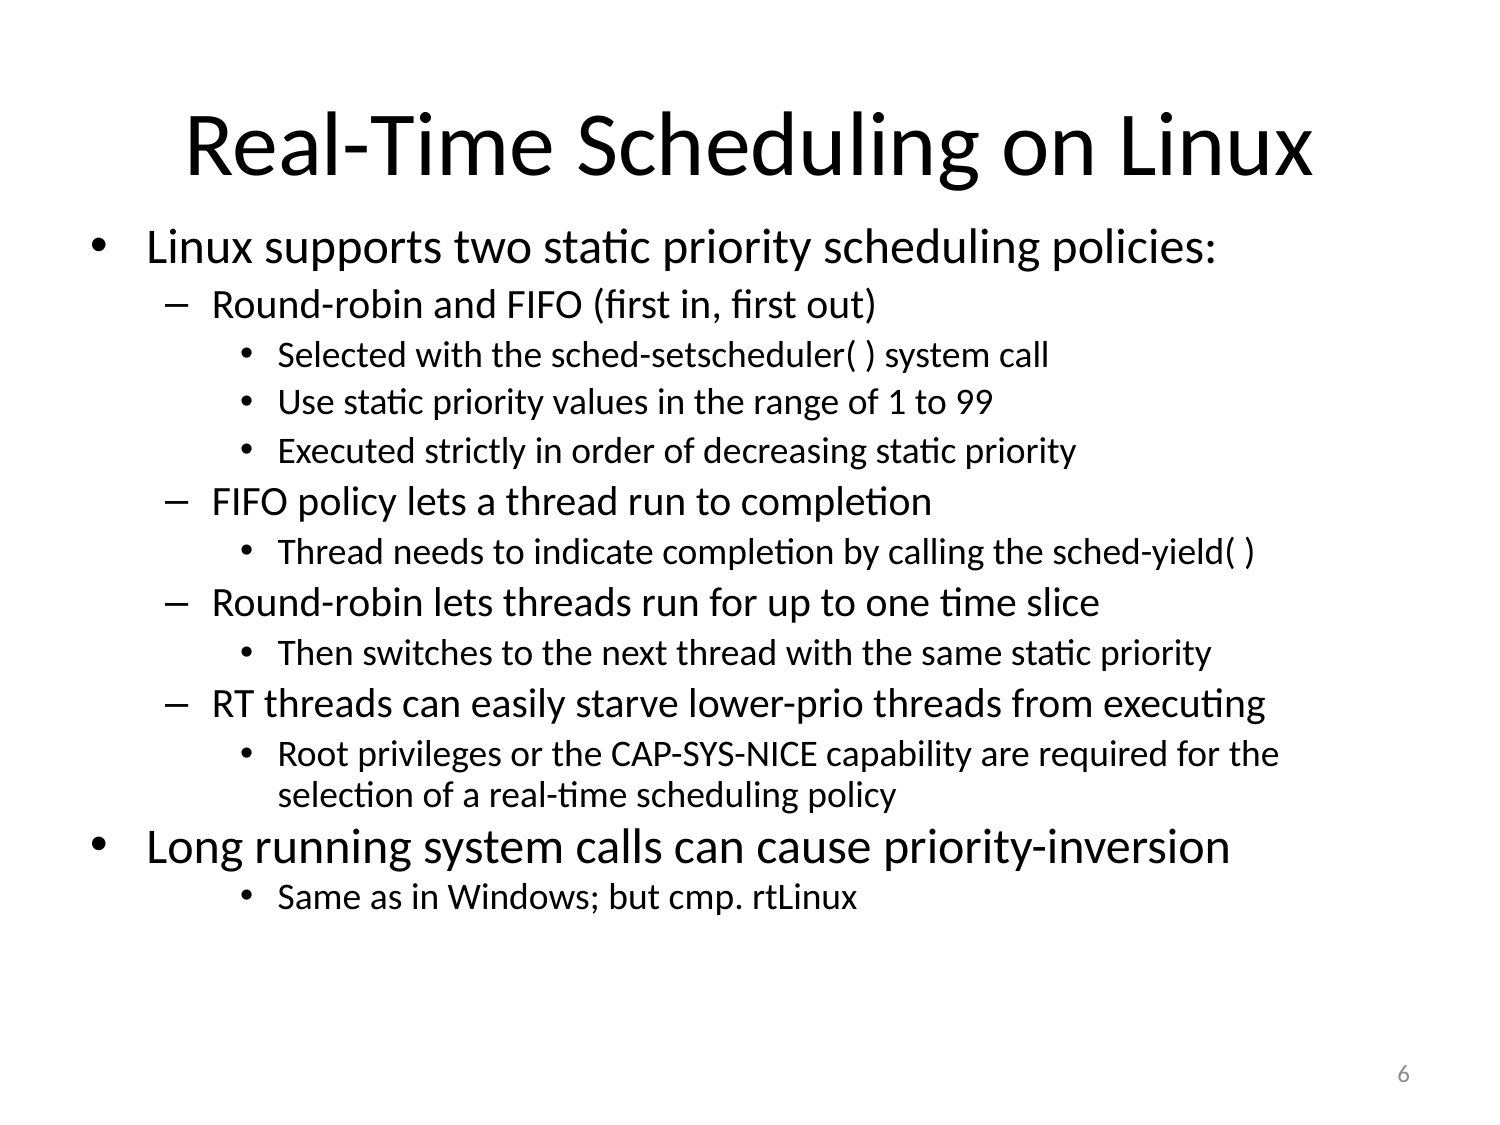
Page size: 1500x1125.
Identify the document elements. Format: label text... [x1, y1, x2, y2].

slide_number 6 [1074, 1042, 1425, 1103]
list Linux supports two static priority scheduling policies: Round-robin and FIFO (first in, first out) Selected with the sched-setscheduler( ) system call Use static priority values in the range of 1 to 99 Executed strictly in order of decreasing static priority FIFO policy lets a thread run to completion Thread needs to indicate completion by calling the sched-yield( ) Round-robin lets threads run for up to one time slice Then switches to the next thread with the same static priority RT threads can easily starve lower-prio threads from executing Root privileges or the CAP-SYS-NICE capability are required for the selection of a real-time scheduling policy Long running system calls can cause priority-inversion Same as in Windows; but cmp. rtLinux [75, 212, 1425, 1022]
title Real-Time Scheduling on Linux [75, 45, 1425, 212]
